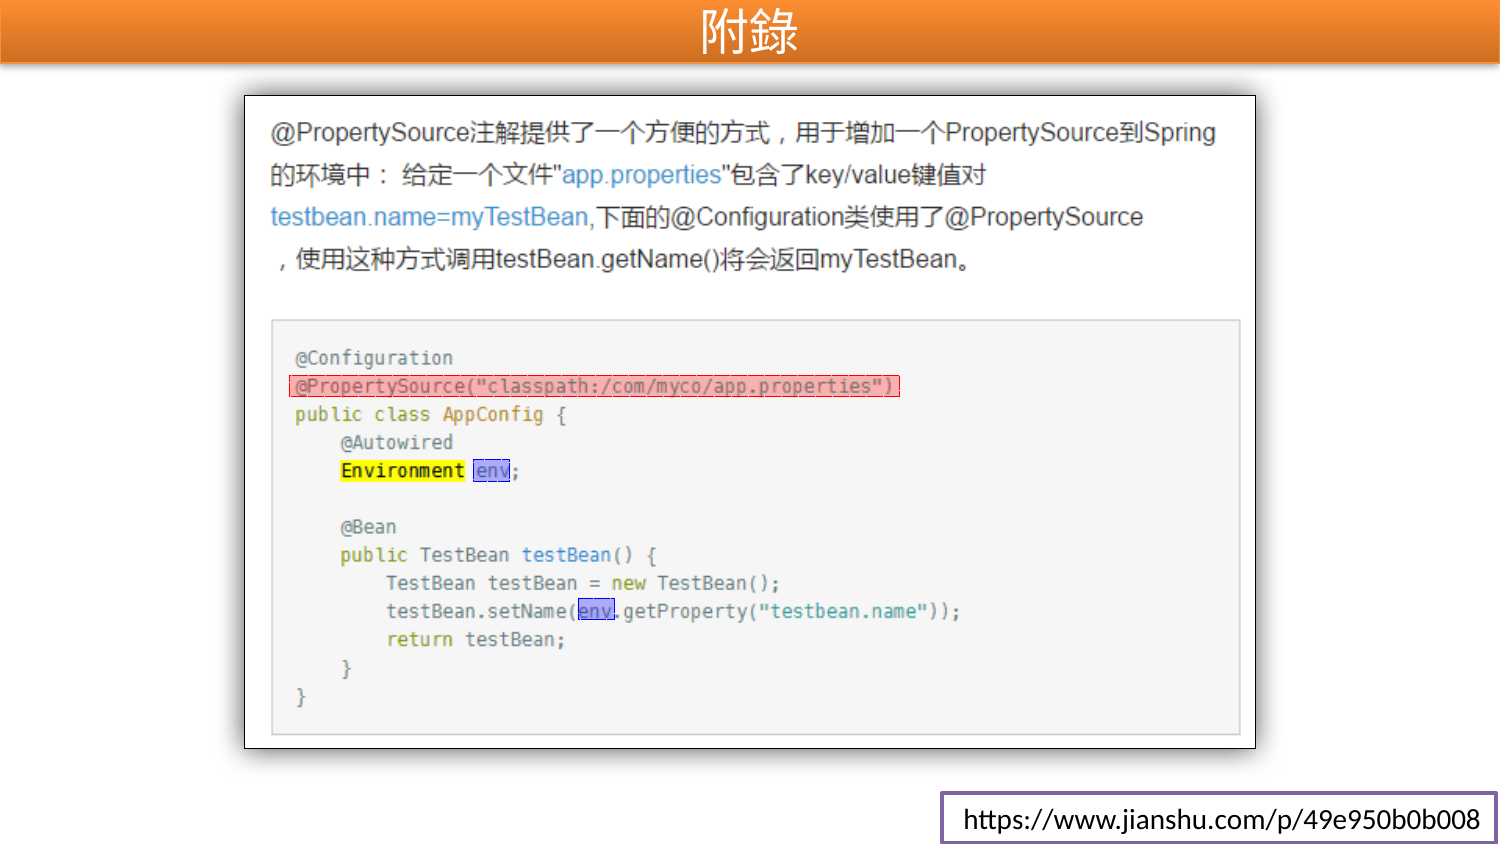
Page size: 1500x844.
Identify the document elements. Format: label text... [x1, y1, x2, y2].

picture [244, 95, 1255, 748]
title 附錄 [0, 0, 1500, 64]
text_box https://www.jianshu.com/p/49e950b0b008 [940, 791, 1498, 844]
